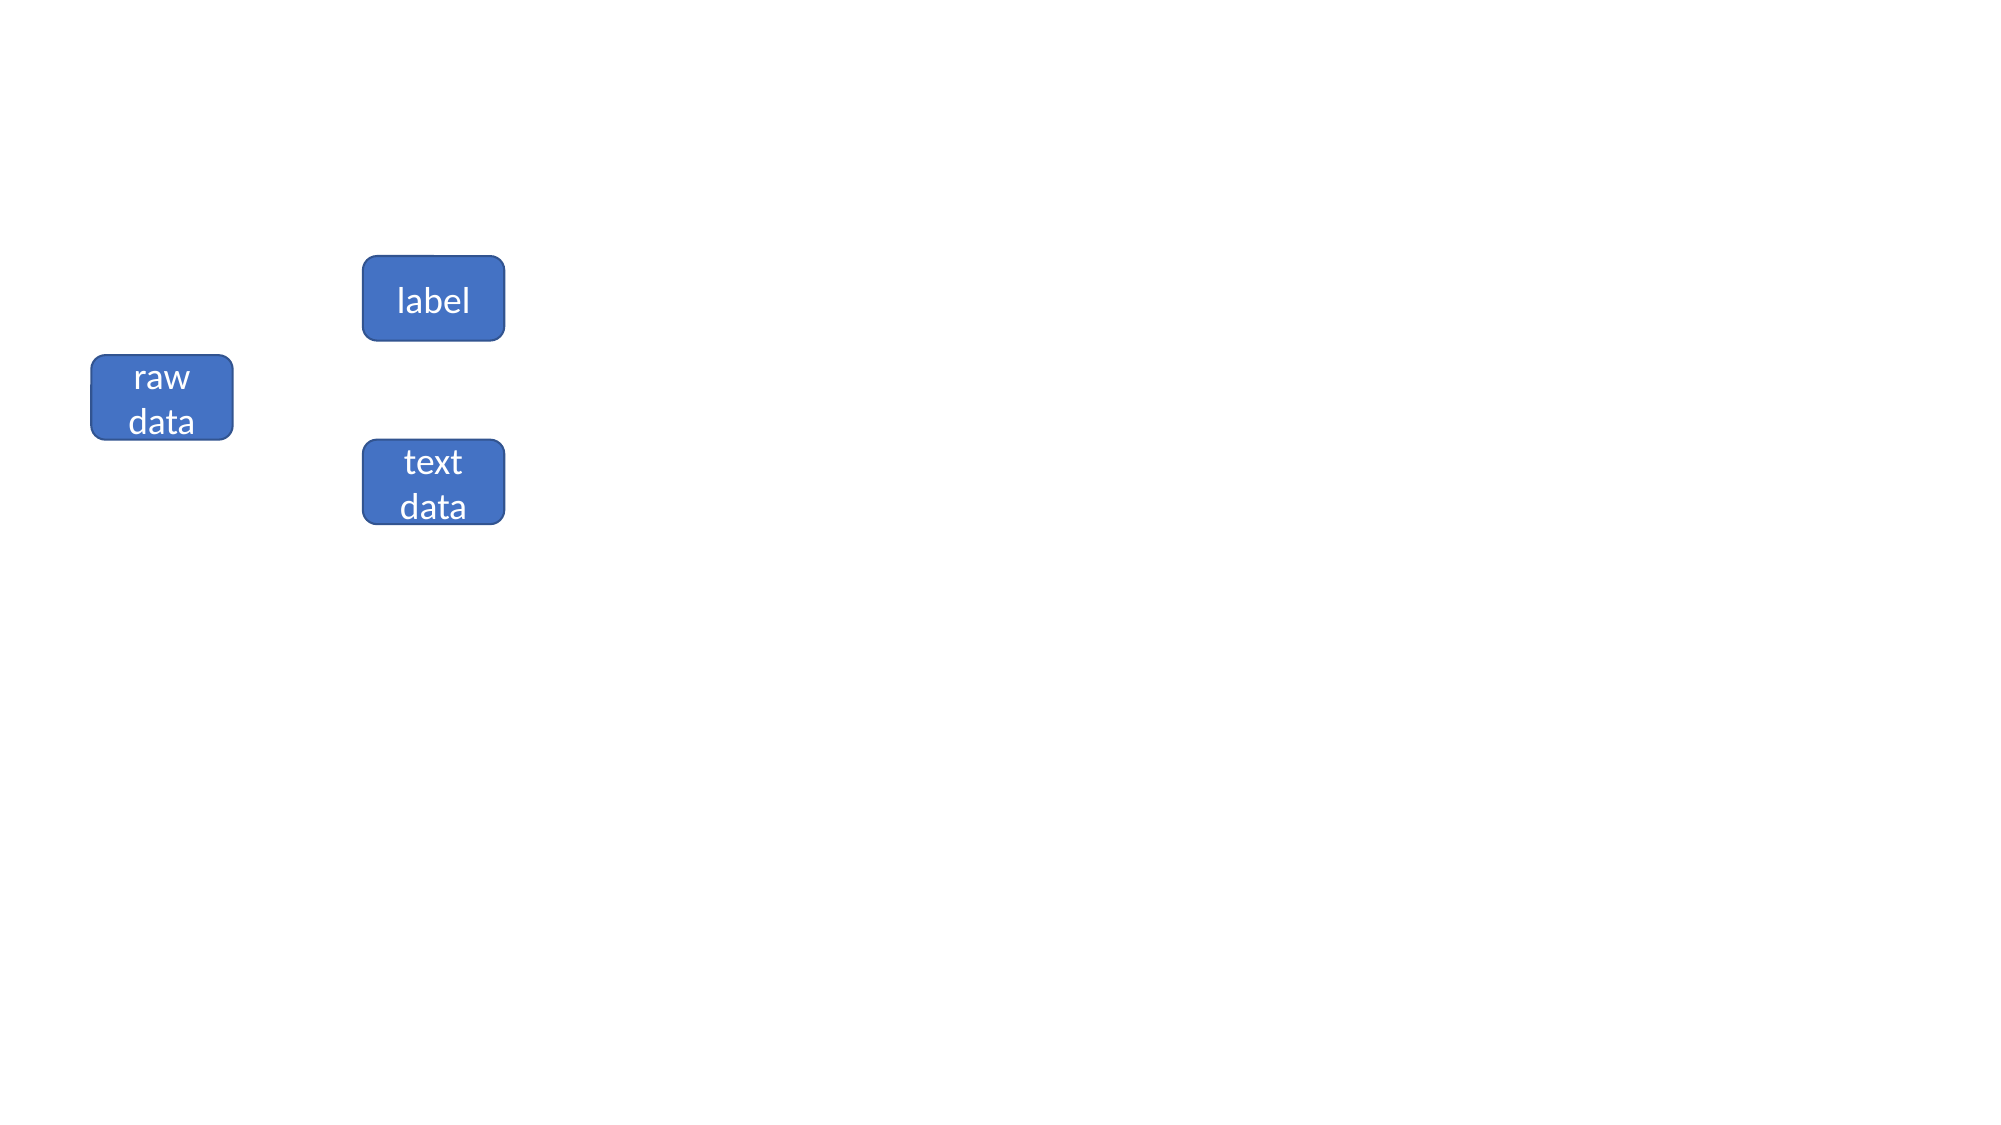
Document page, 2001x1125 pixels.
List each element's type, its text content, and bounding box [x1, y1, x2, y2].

text_box label [361, 254, 506, 342]
text_box raw data [90, 354, 234, 441]
text_box text data [361, 438, 506, 526]
